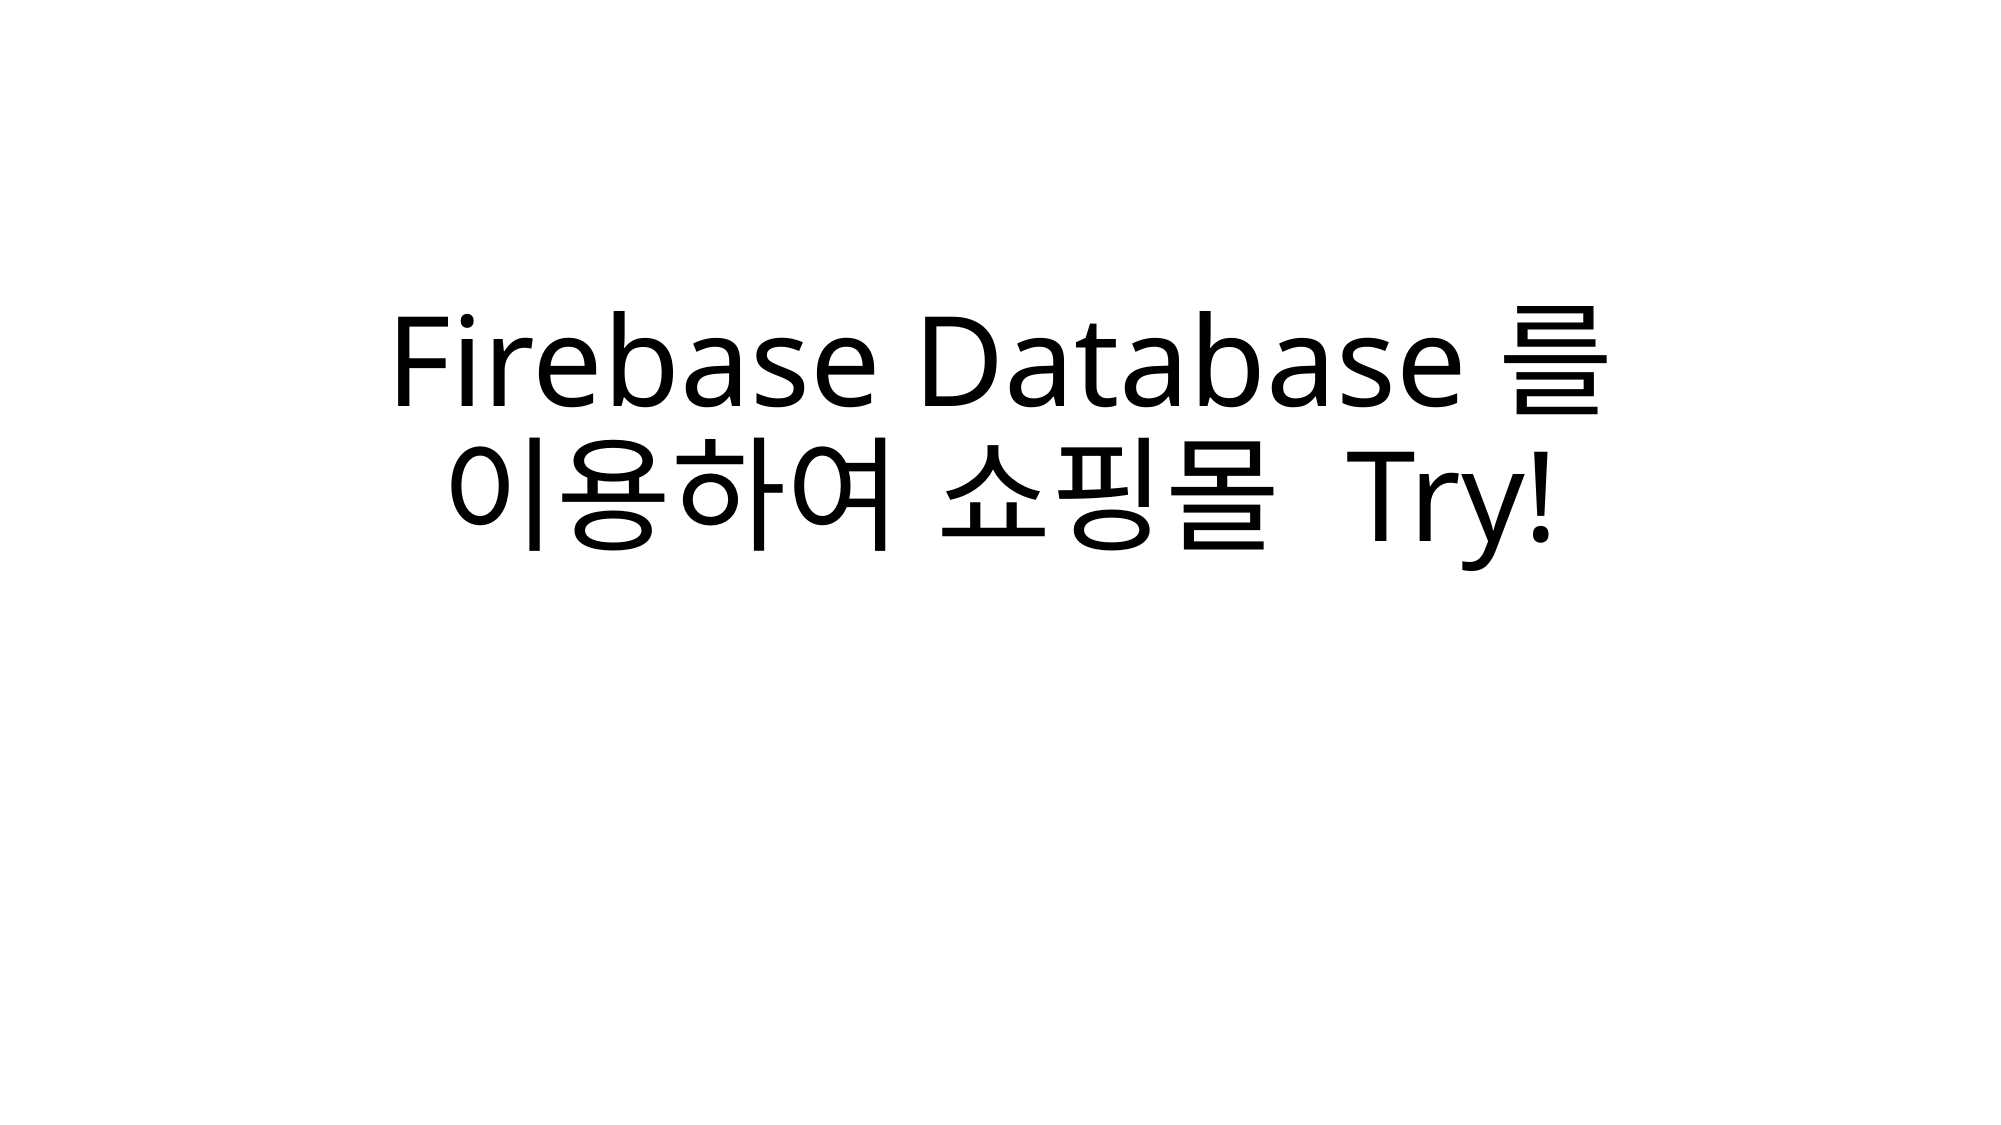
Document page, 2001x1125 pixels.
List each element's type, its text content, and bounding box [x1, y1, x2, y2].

title Firebase Database를 이용하여 쇼핑몰 Try! [249, 184, 1750, 576]
